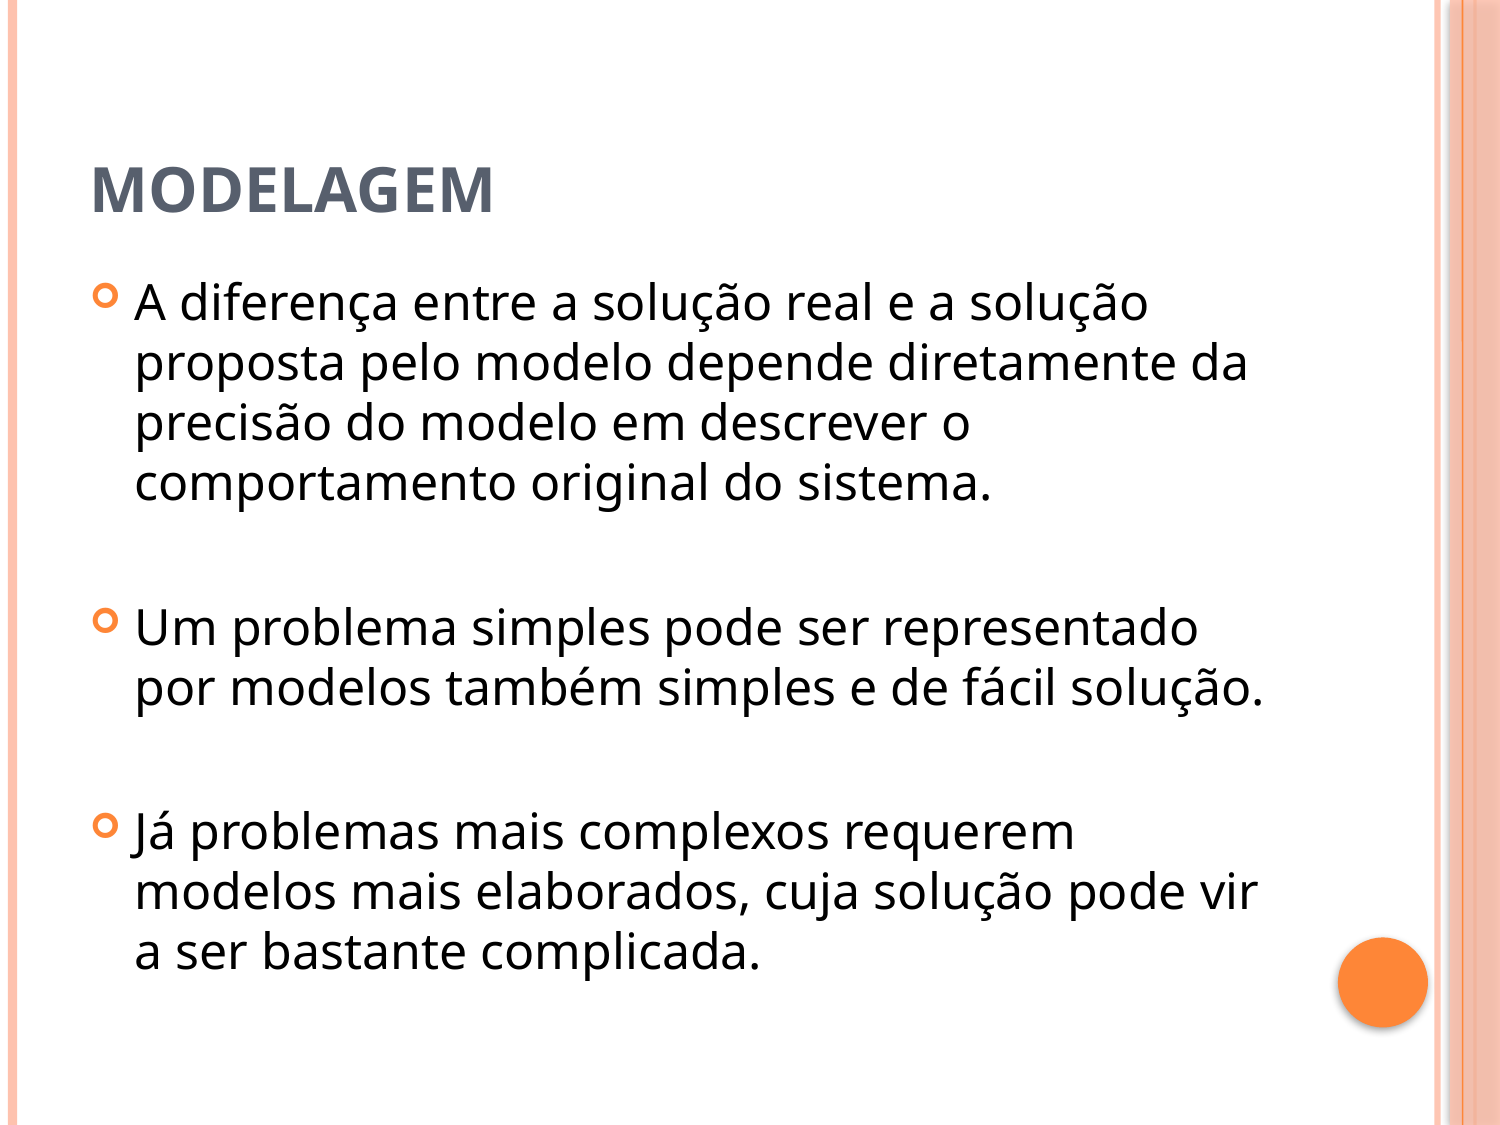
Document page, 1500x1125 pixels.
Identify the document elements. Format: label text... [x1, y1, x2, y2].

list A diferença entre a solução real e a solução proposta pelo modelo depende diretamente da precisão do modelo em descrever o comportamento original do sistema. Um problema simples pode ser representado por modelos também simples e de fácil solução. Já problemas mais complexos requerem modelos mais elaborados, cuja solução pode vir a ser bastante complicada. [75, 262, 1300, 1062]
title Modelagem [75, 45, 1300, 233]
